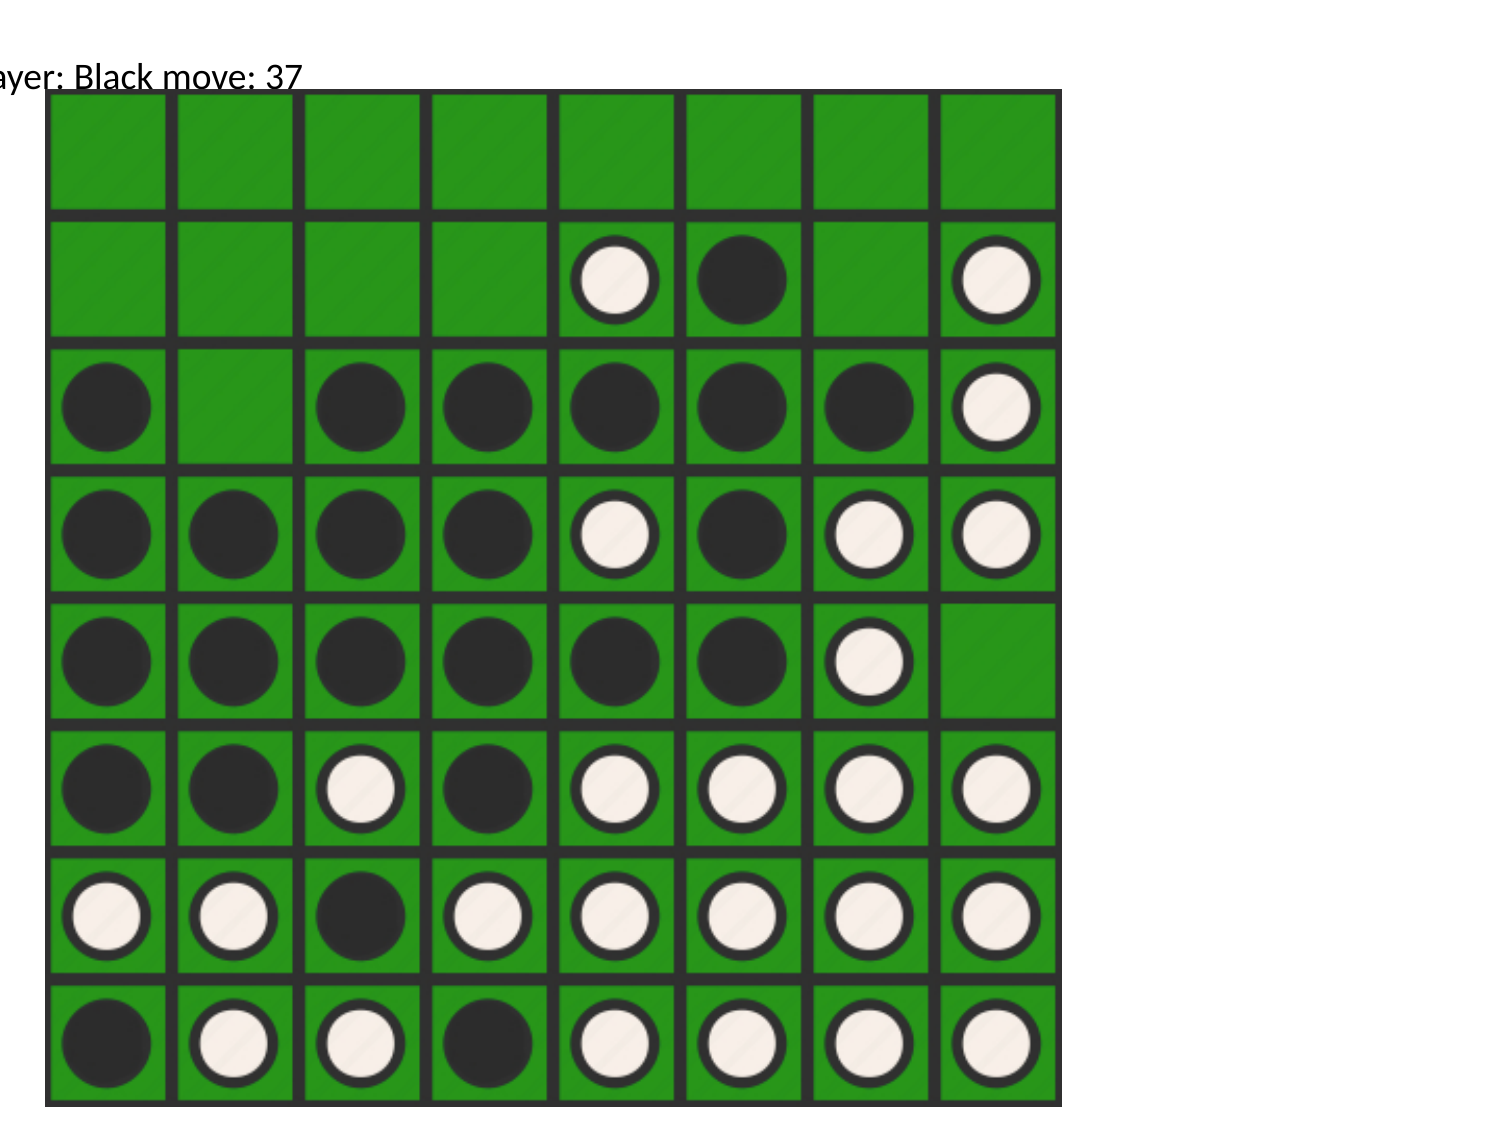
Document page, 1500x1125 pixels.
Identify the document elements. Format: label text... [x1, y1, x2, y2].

picture [44, 89, 1062, 1107]
text_box turn: 45 player: Black move: 37 [0, 44, 319, 105]
